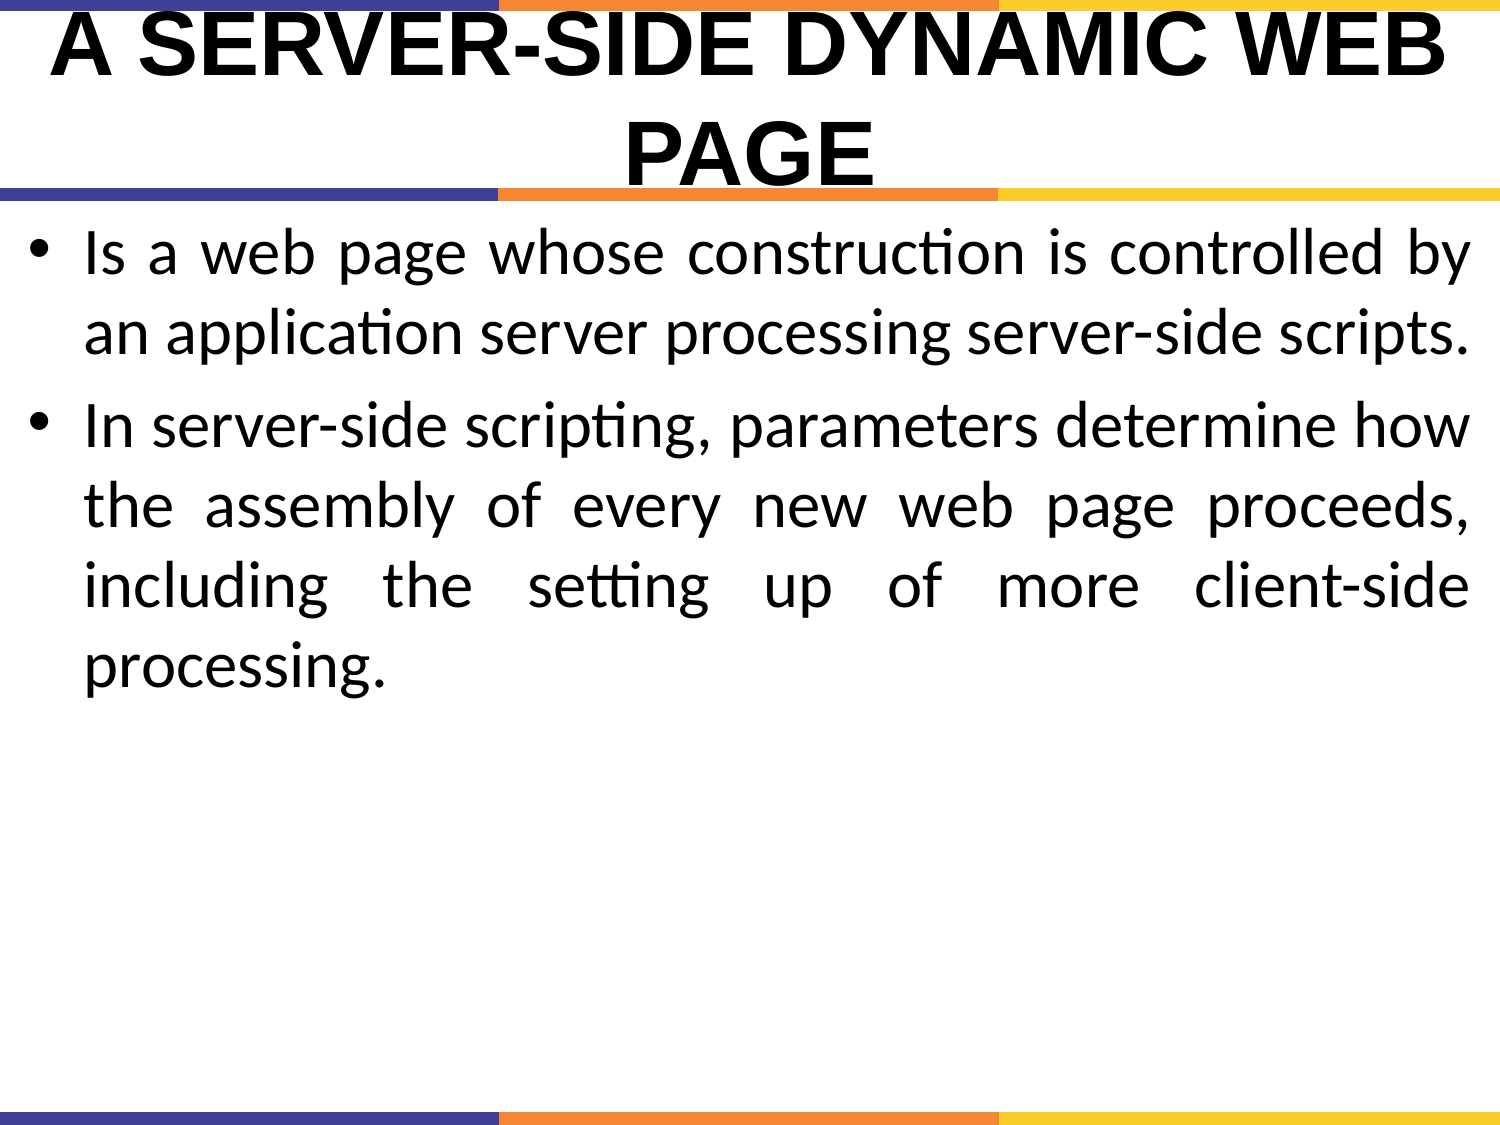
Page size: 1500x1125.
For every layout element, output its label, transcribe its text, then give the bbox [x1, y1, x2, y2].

list Is a web page whose construction is controlled by an application server processing server-side scripts. In server-side scripting, parameters determine how the assembly of every new web page proceeds, including the setting up of more client-side processing. [12, 200, 1488, 1100]
title A server-side dynamic web page [0, 0, 1500, 188]
